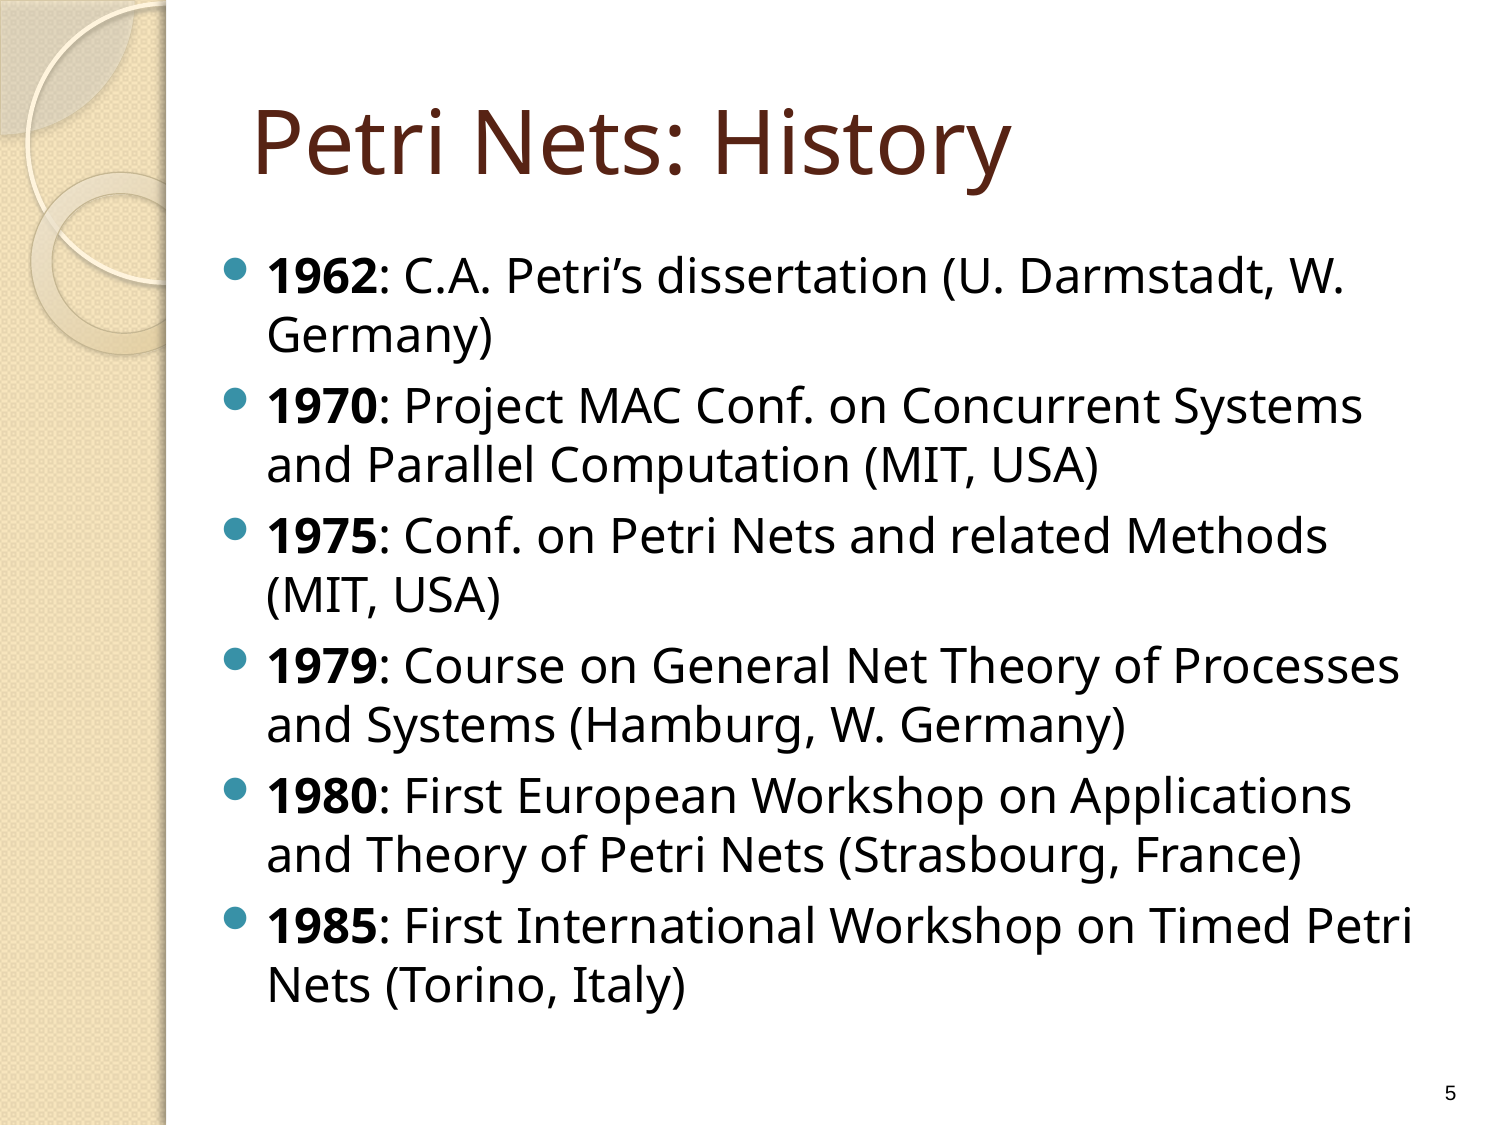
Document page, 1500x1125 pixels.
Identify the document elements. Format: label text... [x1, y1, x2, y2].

title Petri Nets: History [235, 45, 1466, 233]
slide_number 5 [1413, 1034, 1488, 1113]
list 1962: C.A. Petri’s dissertation (U. Darmstadt, W. Germany) 1970: Project MAC Conf. on Concurrent Systems and Parallel Computation (MIT, USA) 1975: Conf. on Petri Nets and related Methods (MIT, USA) 1979: Course on General Net Theory of Processes and Systems (Hamburg, W. Germany) 1980: First European Workshop on Applications and Theory of Petri Nets (Strasbourg, France) 1985: First International Workshop on Timed Petri Nets (Torino, Italy) [192, 237, 1466, 1025]
